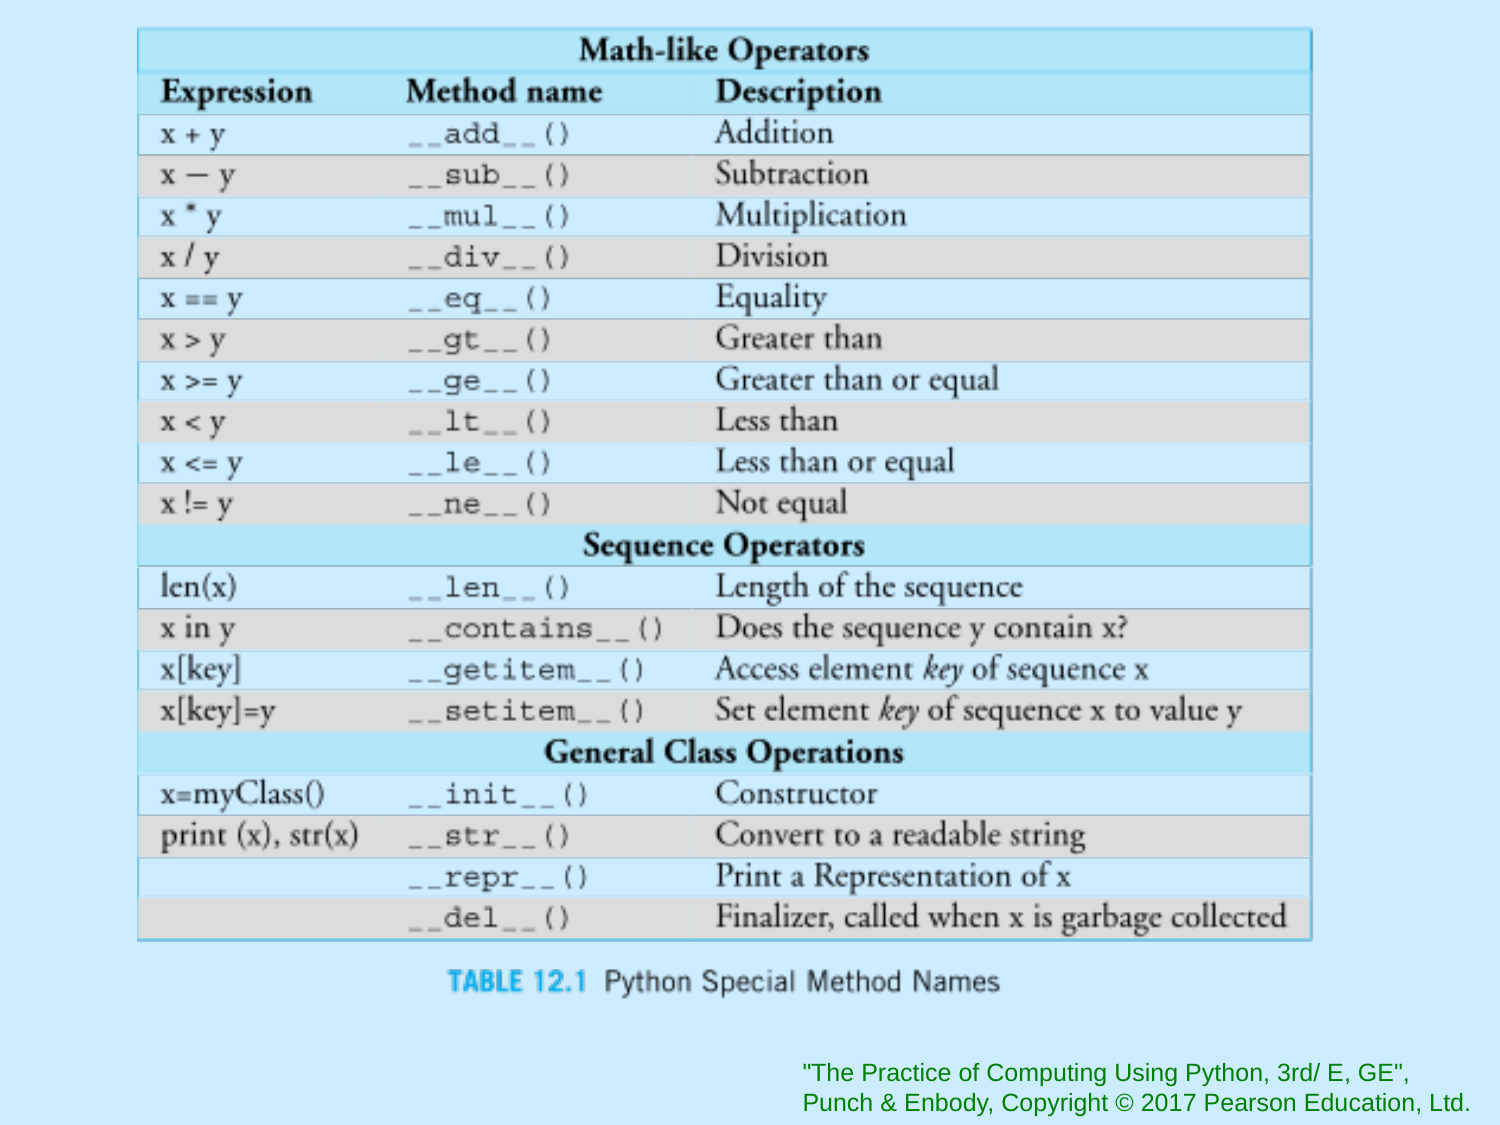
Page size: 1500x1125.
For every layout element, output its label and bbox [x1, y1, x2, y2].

picture [137, 25, 1326, 1007]
